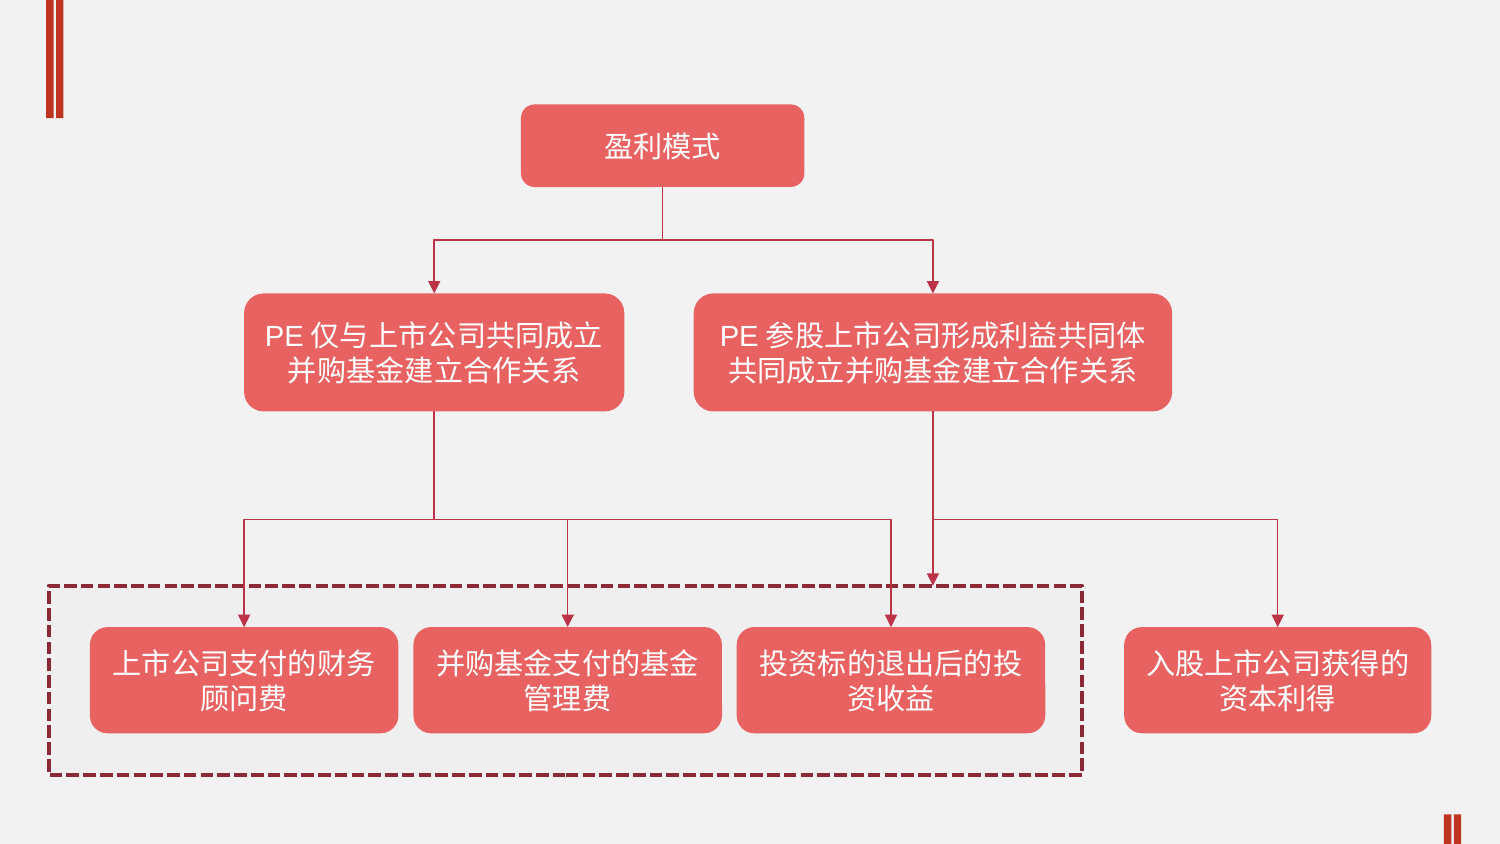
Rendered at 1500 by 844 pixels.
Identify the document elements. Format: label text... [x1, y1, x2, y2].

text_box 并购基金支付的基金管理费 [411, 624, 548, 736]
text_box [47, 584, 1084, 777]
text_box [932, 411, 978, 637]
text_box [997, 346, 1214, 692]
text_box 入股上市公司获得的资本利得 [1122, 624, 1434, 736]
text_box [392, 452, 549, 587]
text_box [554, 290, 771, 748]
text_box PE仅与上市公司共同成立并购基金建立合作关系 [241, 291, 548, 414]
text_box PE参股上市公司形成利益共同体共同成立并购基金建立合作关系 [775, 291, 1175, 414]
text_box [744, 104, 852, 376]
text_box 盈利模式 [518, 102, 746, 190]
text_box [231, 423, 448, 615]
text_box 投资标的退出后的投资收益 [775, 624, 1048, 736]
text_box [495, 125, 602, 355]
text_box 上市公司支付的财务顾问费 [87, 624, 401, 736]
